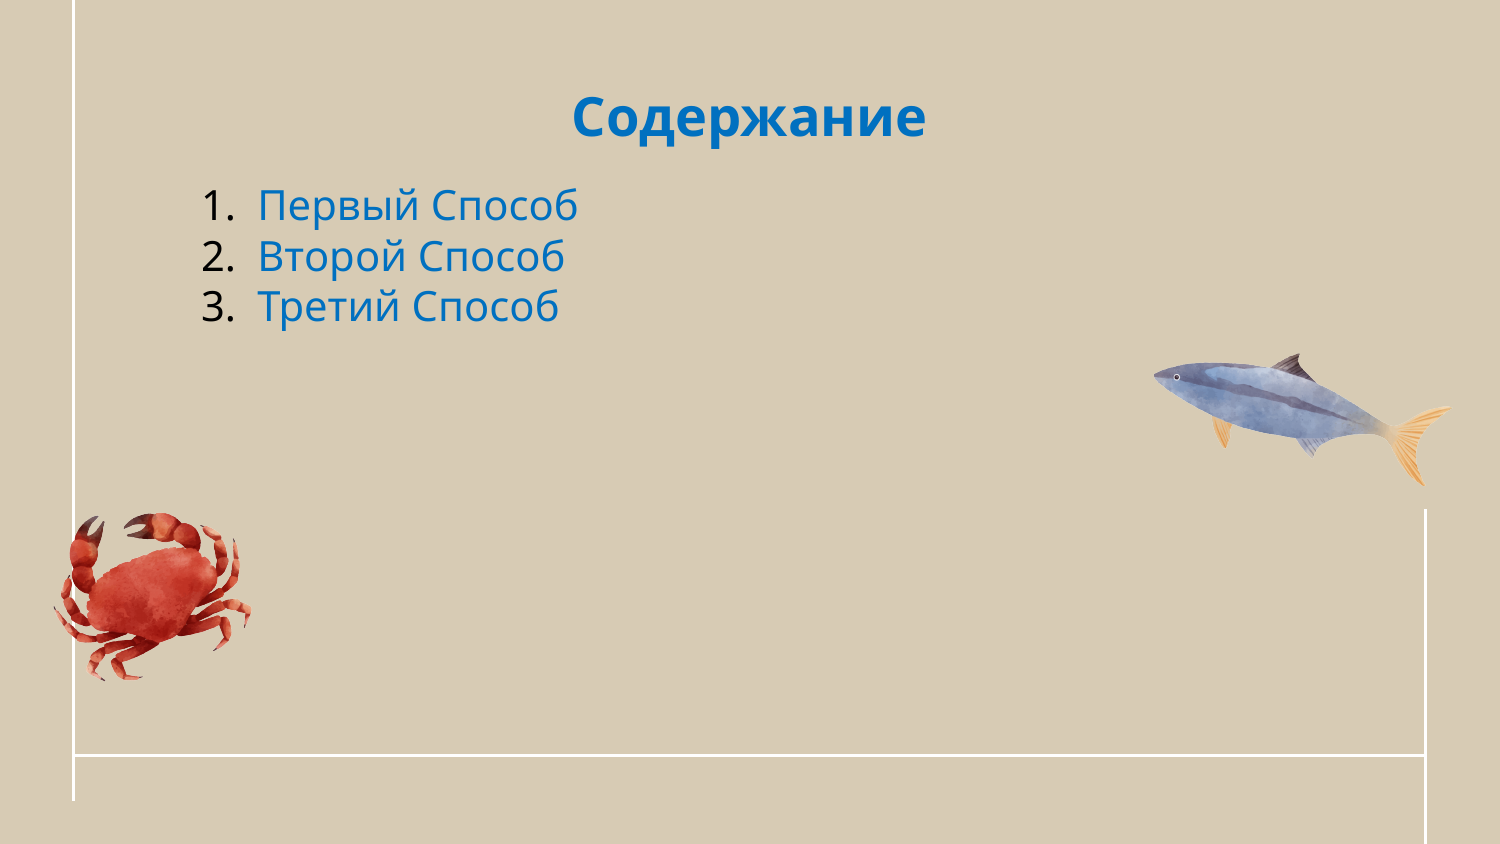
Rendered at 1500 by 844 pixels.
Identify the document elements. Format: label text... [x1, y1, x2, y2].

picture [1141, 320, 1455, 500]
title Содержание [119, 79, 1381, 174]
picture [29, 473, 268, 698]
subtitle Первый Способ Второй Способ Третий Способ [185, 164, 1314, 742]
